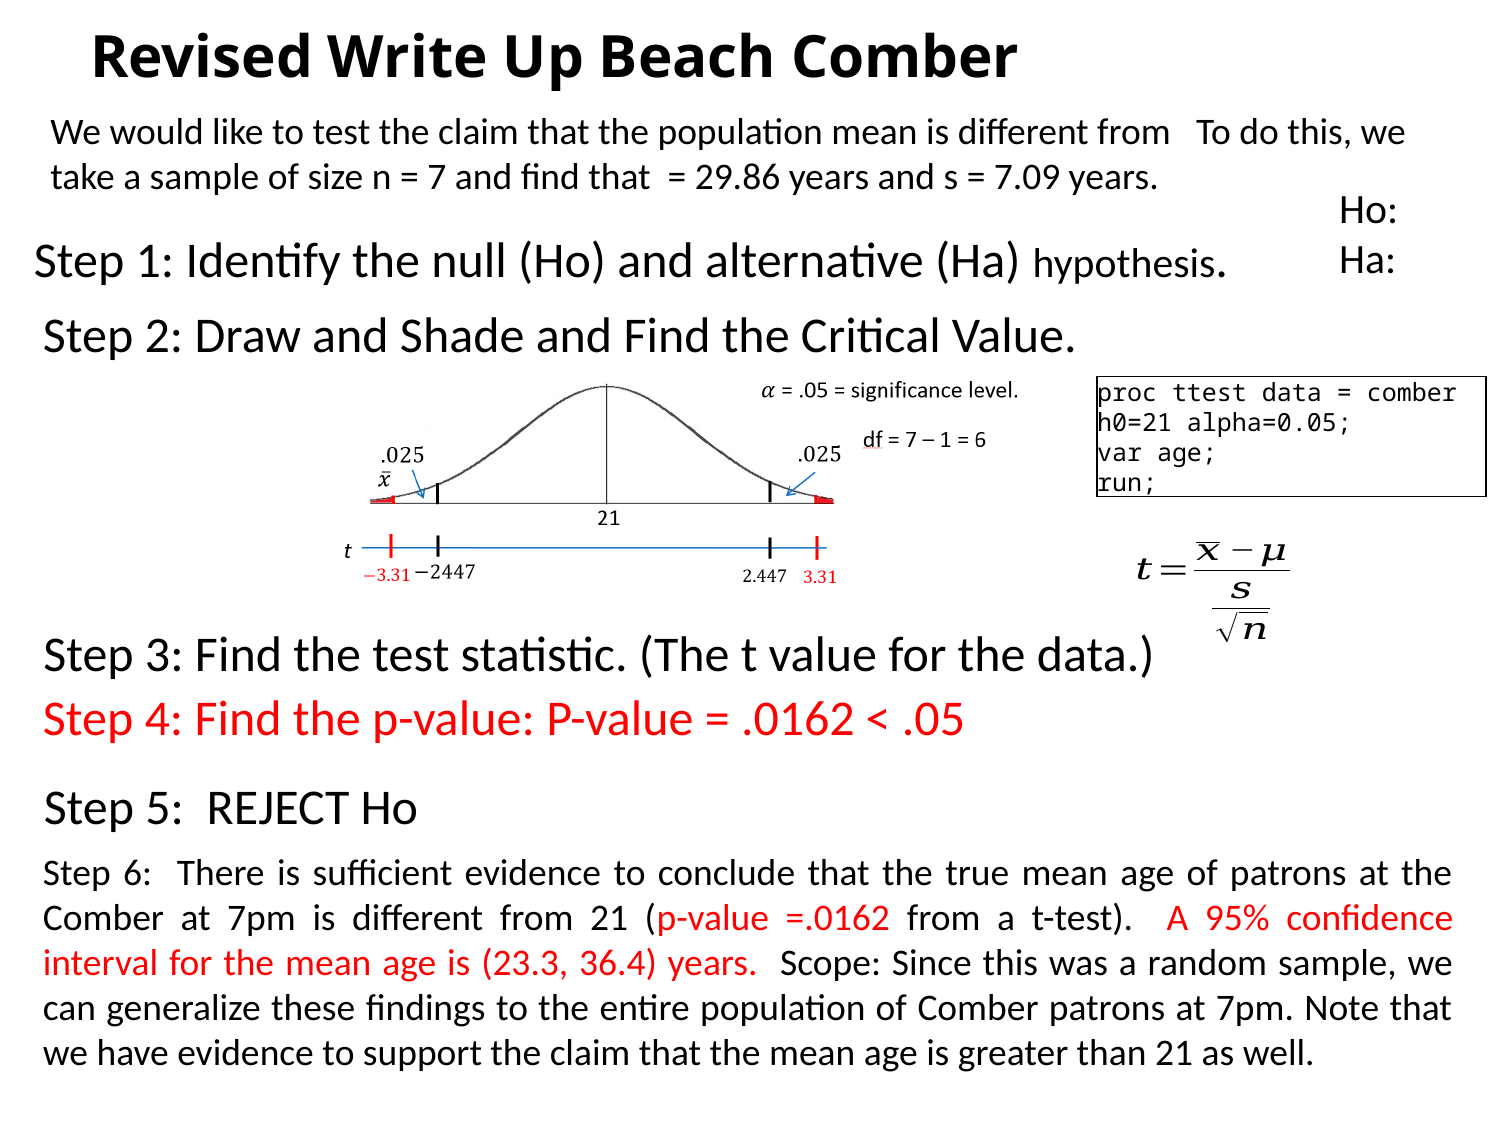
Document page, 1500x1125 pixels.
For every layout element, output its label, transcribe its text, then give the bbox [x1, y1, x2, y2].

title Revised Write Up Beach Comber [75, 21, 1425, 97]
text_box Step 6: There is sufficient evidence to conclude that the true mean age of patrons at the Comber at 7pm is different from 21 (p-value =.0162 from a t-test). A 95% confidence interval for the mean age is (23.3, 36.4) years. Scope: Since this was a random sample, we can generalize these findings to the entire population of Comber patrons at 7pm. Note that we have evidence to support the claim that the mean age is greater than 21 as well. [28, 841, 1469, 1081]
picture [322, 374, 1023, 599]
text_box Step 1: Identify the null (Ho) and alternative (Ha) hypothesis. [0, 219, 1274, 295]
text_box Step 2: Draw and Shade and Find the Critical Value. [28, 295, 1476, 371]
text_box proc ttest data = comber h0=21 alpha=0.05; var age; run; [1097, 376, 1487, 497]
text_box Step 3: Find the test statistic. (The t value for the data.) [28, 614, 1476, 690]
text_box Step 5: REJECT Ho [28, 767, 1470, 843]
text_box Step 4: Find the p-value: P-value = .0162 < .05 [28, 677, 1469, 753]
